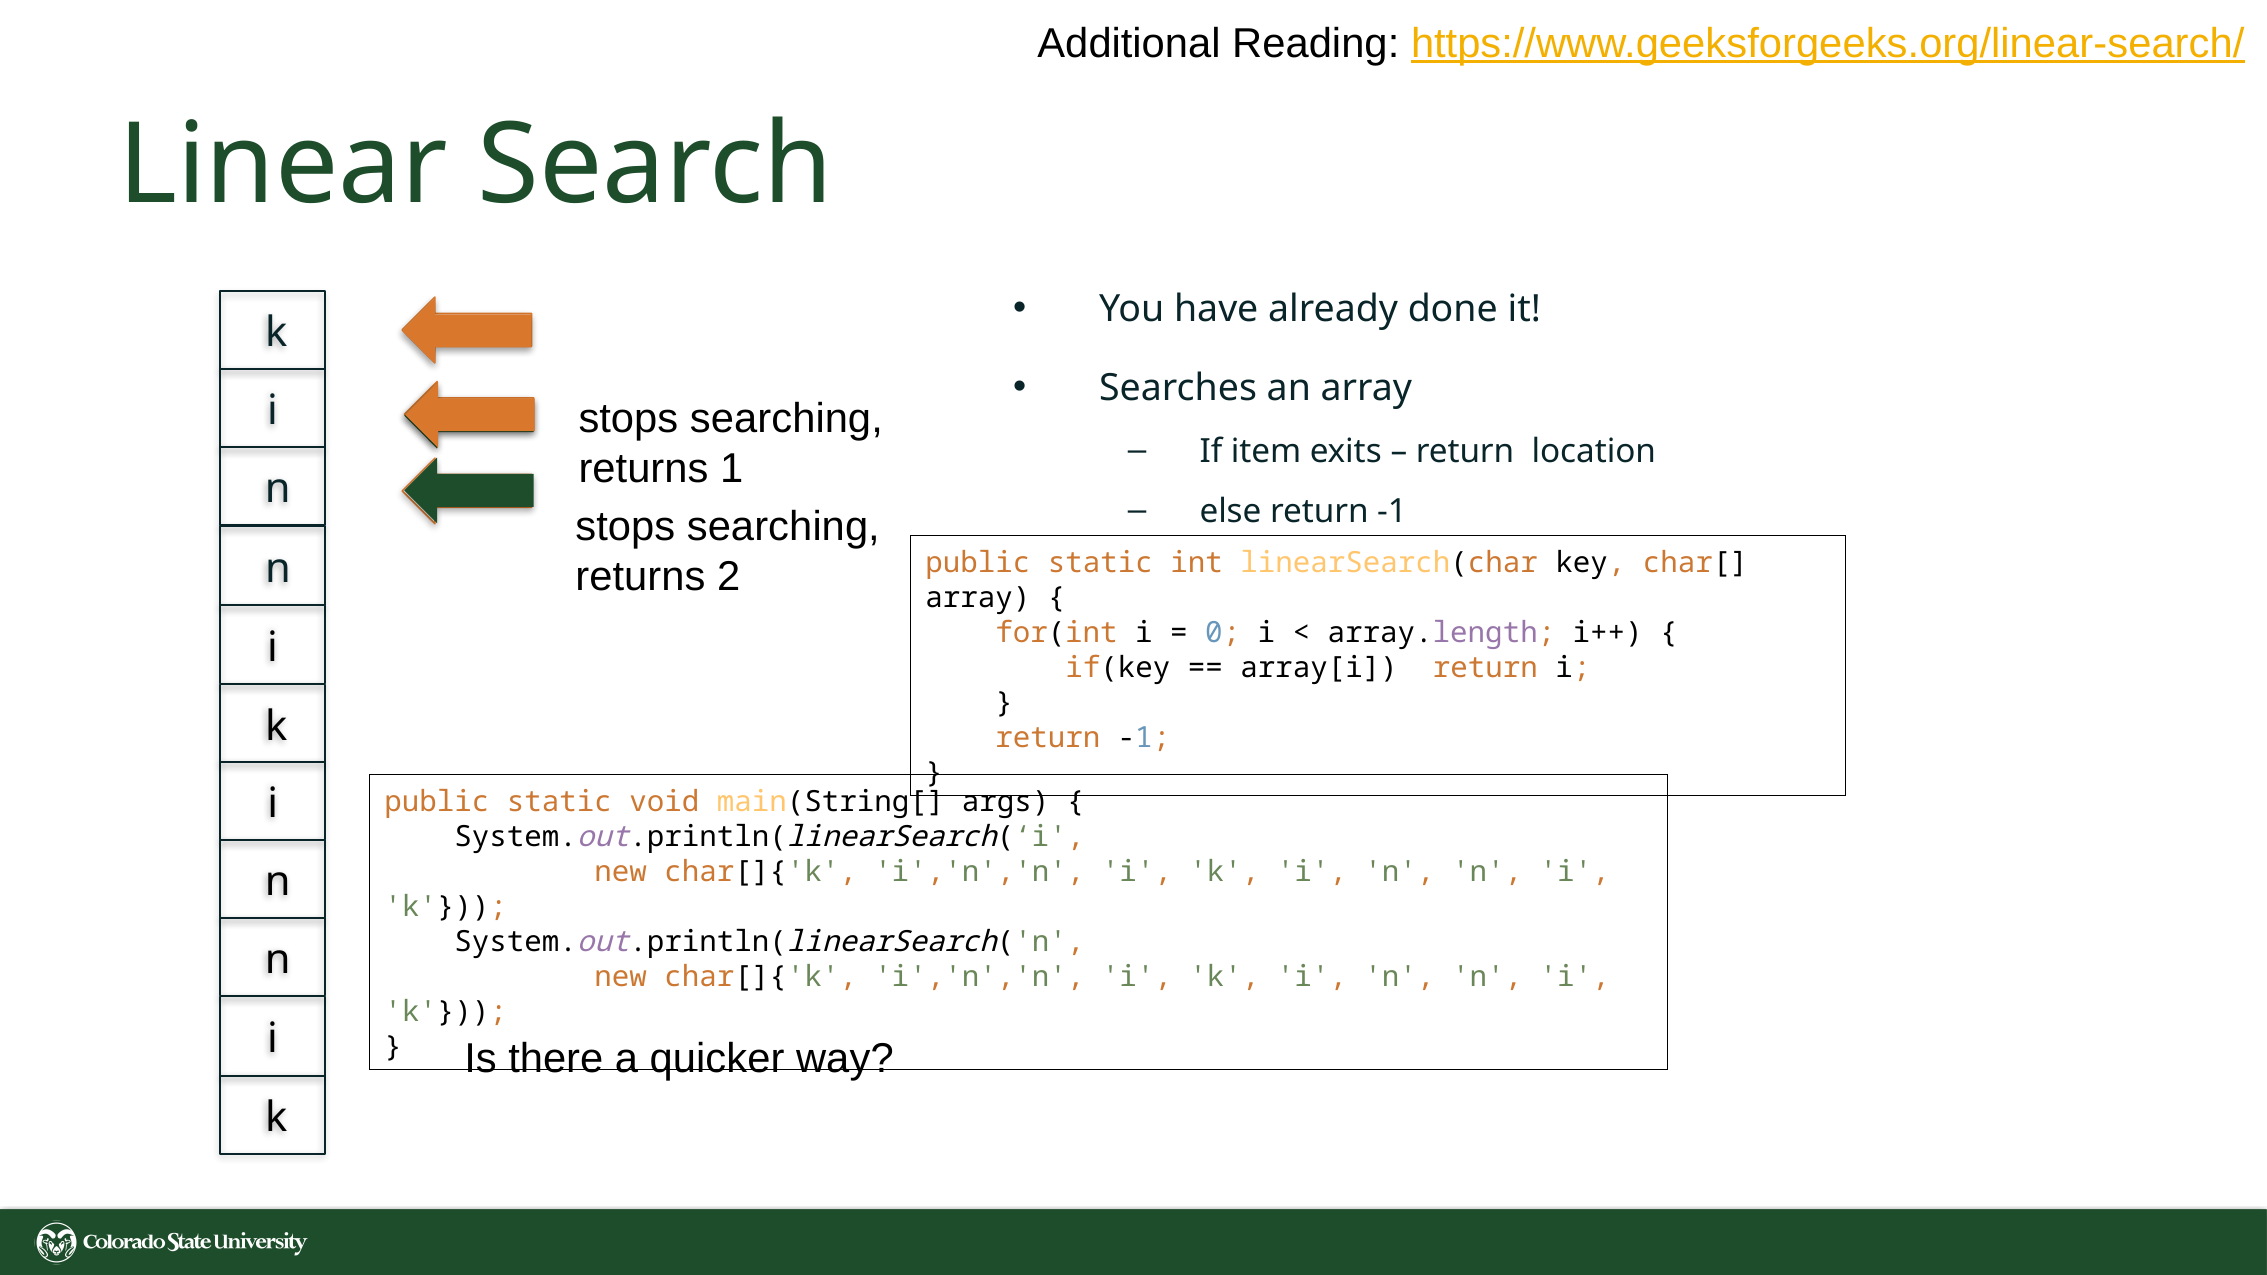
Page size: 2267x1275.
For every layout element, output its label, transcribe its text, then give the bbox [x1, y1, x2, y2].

text_box [404, 381, 536, 449]
text_box Additional Reading: https://www.geeksforgeeks.org/linear-search/ [1022, 8, 2261, 74]
text_box public static void main(String[] args) { System.out.println(linearSearch(‘i', new char[]{'k', 'i','n','n', 'i', 'k', 'i', 'n', 'n', 'i', 'k'})); System.out.println(linearSearch('n', new char[]{'k', 'i','n','n', 'i', 'k', 'i', 'n', 'n', 'i', 'k'})); } [369, 774, 1668, 1070]
picture [24, 1209, 319, 1275]
title Linear Search [103, 73, 2164, 241]
list You have already done it! Searches an array If item exits – return location else return -1 [998, 260, 2164, 542]
text_box [403, 456, 535, 524]
text_box public static int linearSearch(char key, char[] array) { for(int i = 0; i < array.length; i++) { if(key == array[i]) return i; } return -1; } [910, 535, 1846, 796]
text_box stops searching, returns 1 [563, 383, 1022, 499]
text_box Is there a quicker way? [449, 1023, 910, 1089]
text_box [219, 290, 326, 1155]
text_box stops searching, returns 2 [560, 491, 1019, 607]
text_box [401, 297, 533, 365]
